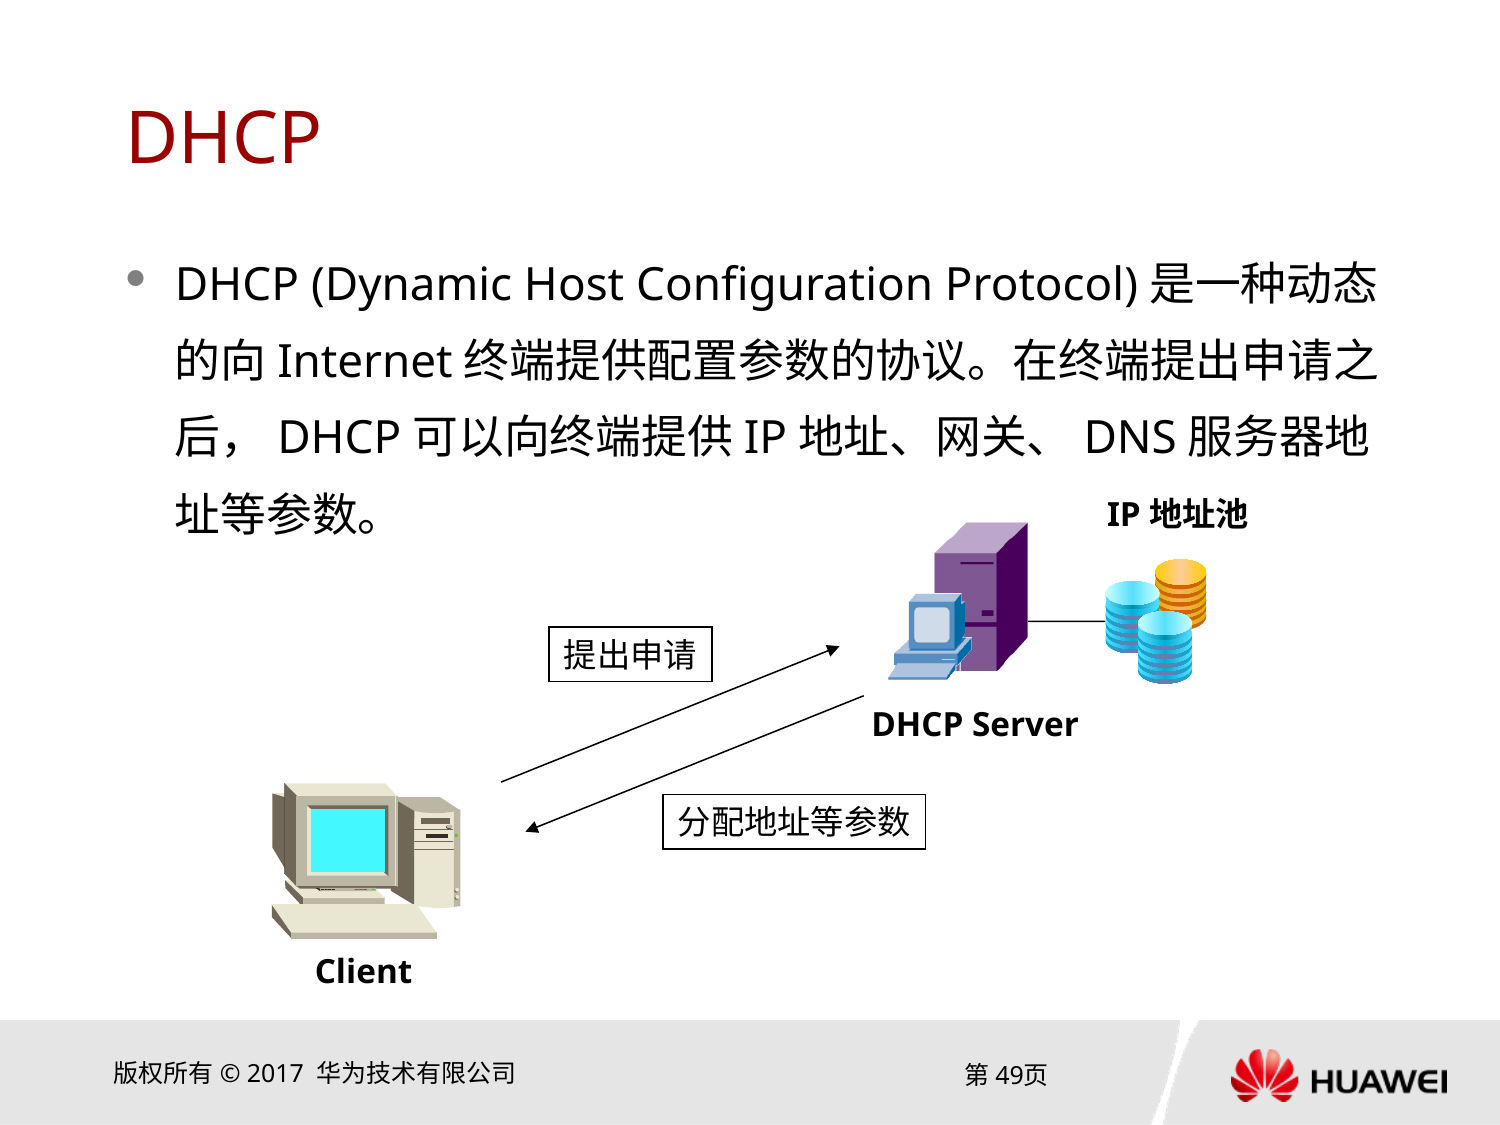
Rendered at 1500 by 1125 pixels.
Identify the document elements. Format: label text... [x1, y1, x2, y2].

picture [0, 1020, 1500, 1125]
list DHCP (Dynamic Host Configuration Protocol)是一种动态的向Internet终端提供配置参数的协议。在终端提出申请之后，DHCP可以向终端提供IP地址、网关、DNS服务器地址等参数。 [111, 225, 1412, 870]
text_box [271, 485, 1263, 1002]
title DHCP [111, 63, 1412, 207]
